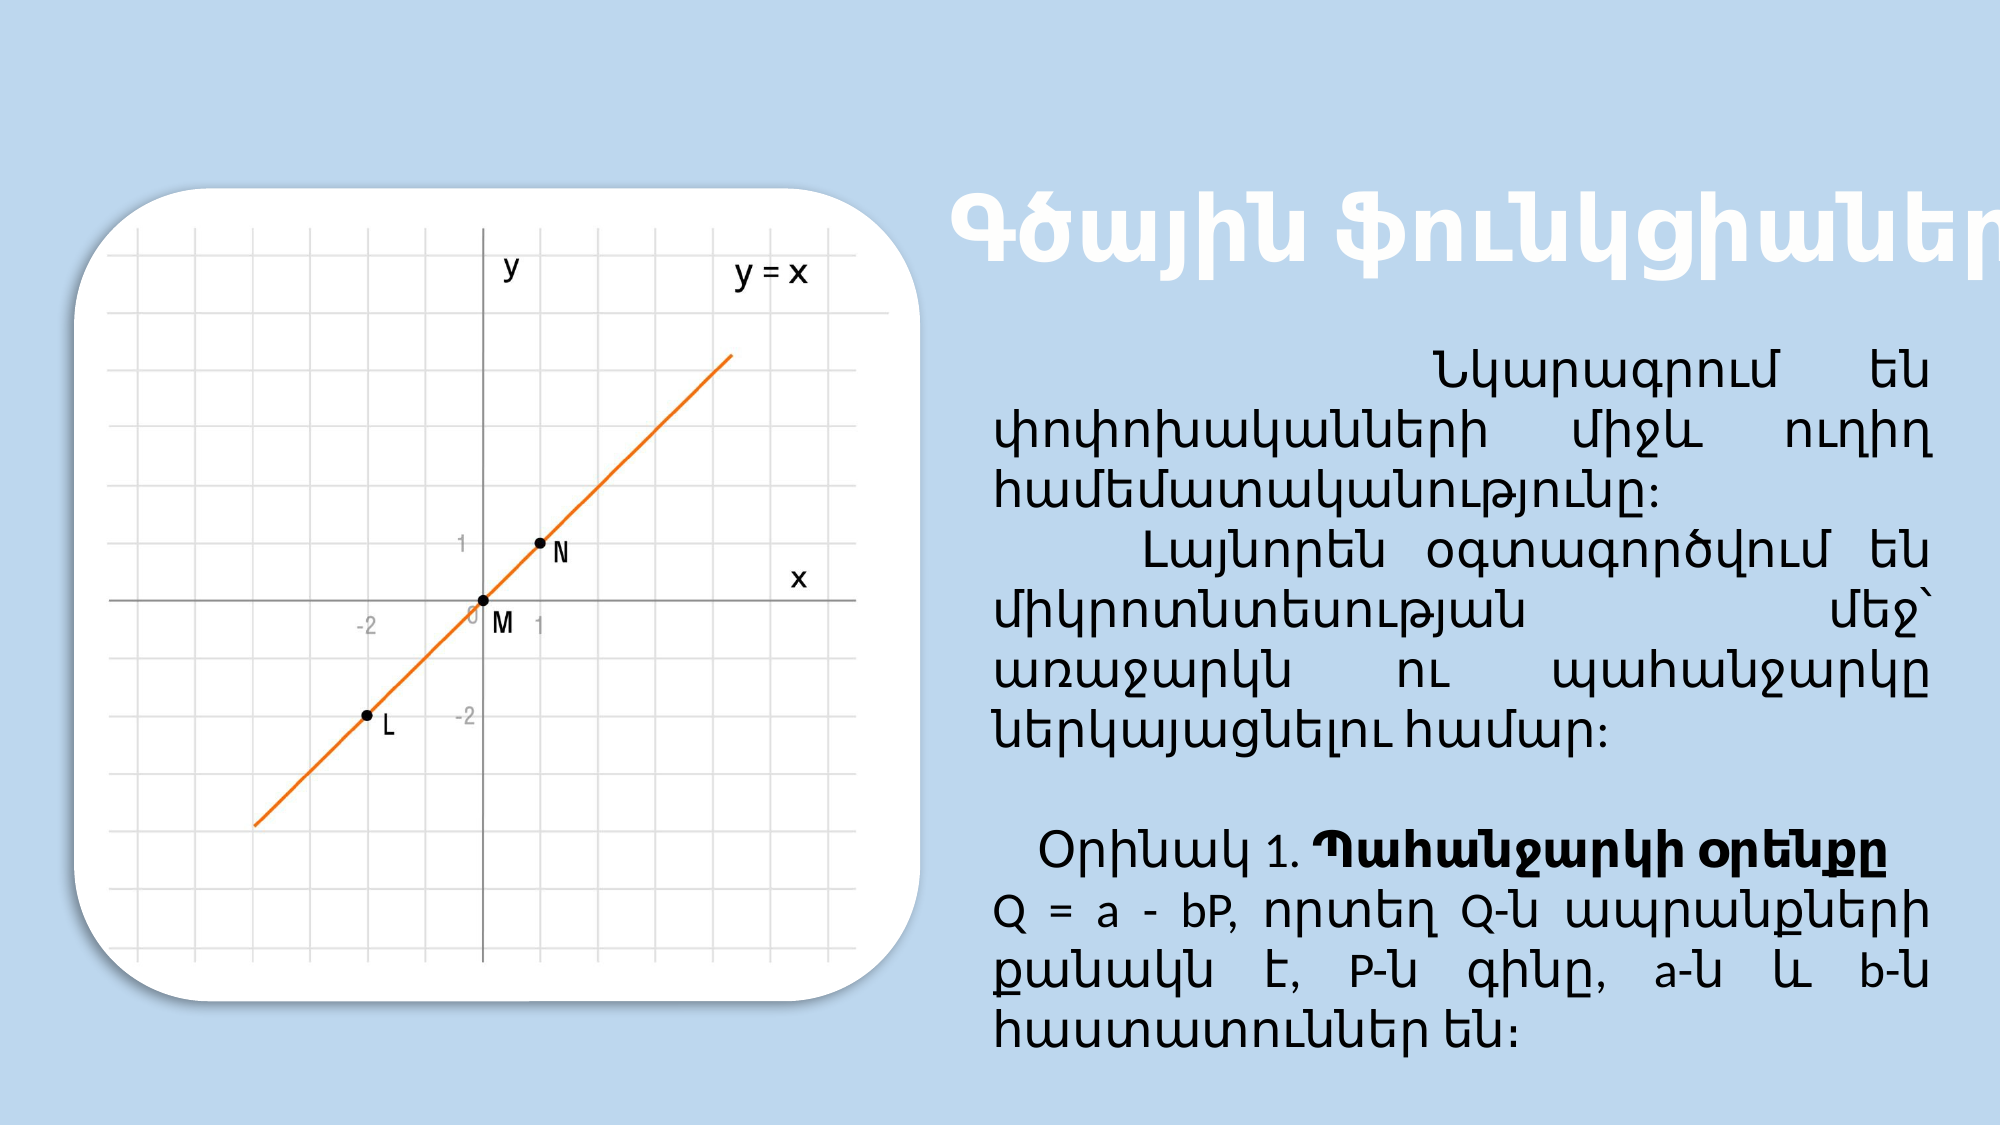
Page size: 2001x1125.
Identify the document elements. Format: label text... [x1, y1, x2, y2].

text_box Նկարագրում են փոփոխականների միջև ուղիղ համեմատականությունը: Լայնորեն օգտագործվում են միկրոտնտեսության մեջ՝ առաջարկն ու պահանջարկը ներկայացնելու համար: Օրինակ 1. Պահանջարկի օրենքը Q = a - bP, որտեղ Q-ն ապրանքների քանակն է, P-ն գինը, a-ն և b-ն հաստատուններ են։ [977, 330, 1948, 1125]
picture [74, 188, 921, 1002]
text_box Գծային ֆունկցիաներ [889, 162, 2000, 288]
